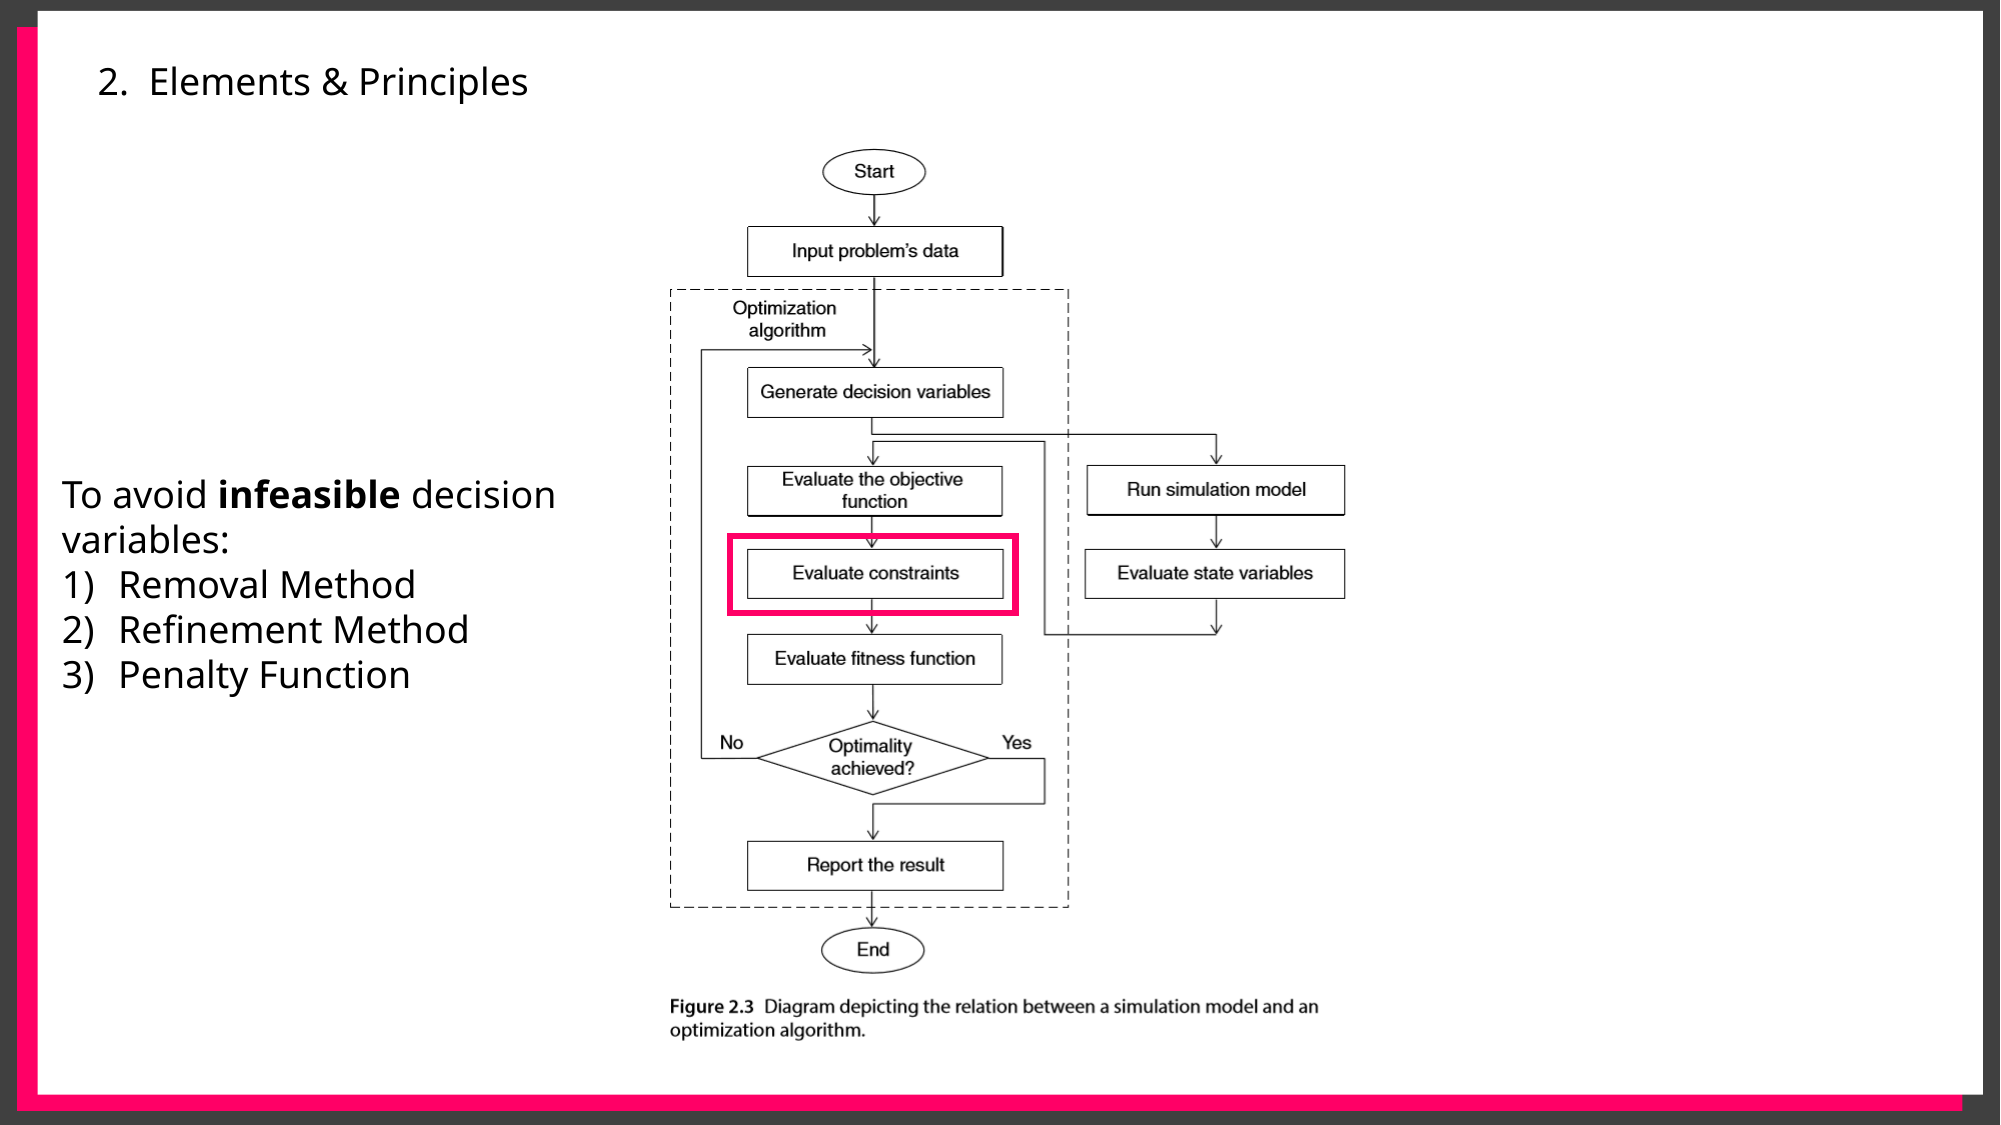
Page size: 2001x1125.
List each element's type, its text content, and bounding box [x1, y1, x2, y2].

text_box 2. Elements & Principles [82, 50, 545, 111]
text_box To avoid infeasible decision variables: Removal Method Refinement Method Penalty Function [47, 463, 642, 704]
picture [642, 142, 1358, 1043]
slide_number 8 [1412, 1042, 1863, 1103]
